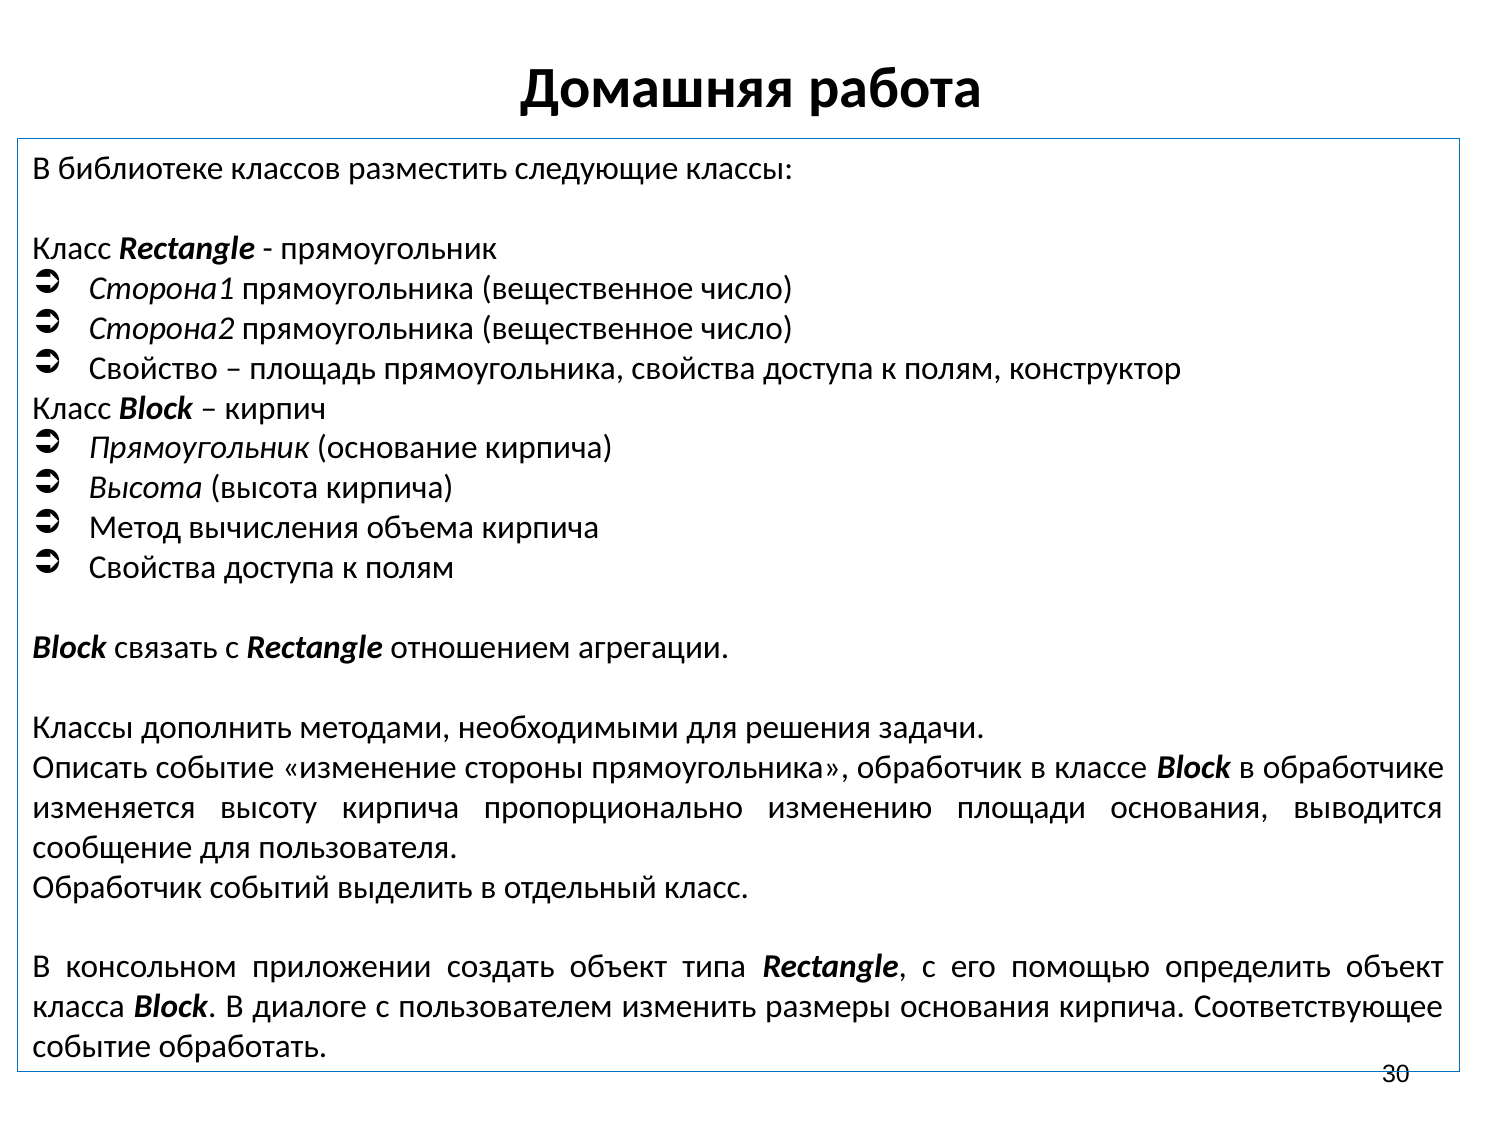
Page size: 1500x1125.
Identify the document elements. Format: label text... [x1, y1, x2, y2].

text_box В библиотеке классов разместить следующие классы: Класс Rectangle - прямоугольник Сторона1 прямоугольника (вещественное число) Сторона2 прямоугольника (вещественное число) Свойство – площадь прямоугольника, свойства доступа к полям, конструктор Класс Block – кирпич Прямоугольник (основание кирпича) Высота (высота кирпича) Метод вычисления объема кирпича Свойства доступа к полям Block связать с Rectangle отношением агрегации. Классы дополнить методами, необходимыми для решения задачи. Описать событие «изменение стороны прямоугольника», обработчик в классе Block в обработчике изменяется высоту кирпича пропорционально изменению площади основания, выводится сообщение для пользователя. Обработчик событий выделить в отдельный класс. В консольном приложении создать объект типа Rectangle, с его помощью определить объект класса Block. В диалоге с пользователем изменить размеры основания кирпича. Соответствующее событие обработать. [17, 138, 1460, 1072]
slide_number 30 [1074, 1072, 1425, 1103]
title Домашняя работа [76, 24, 1427, 138]
